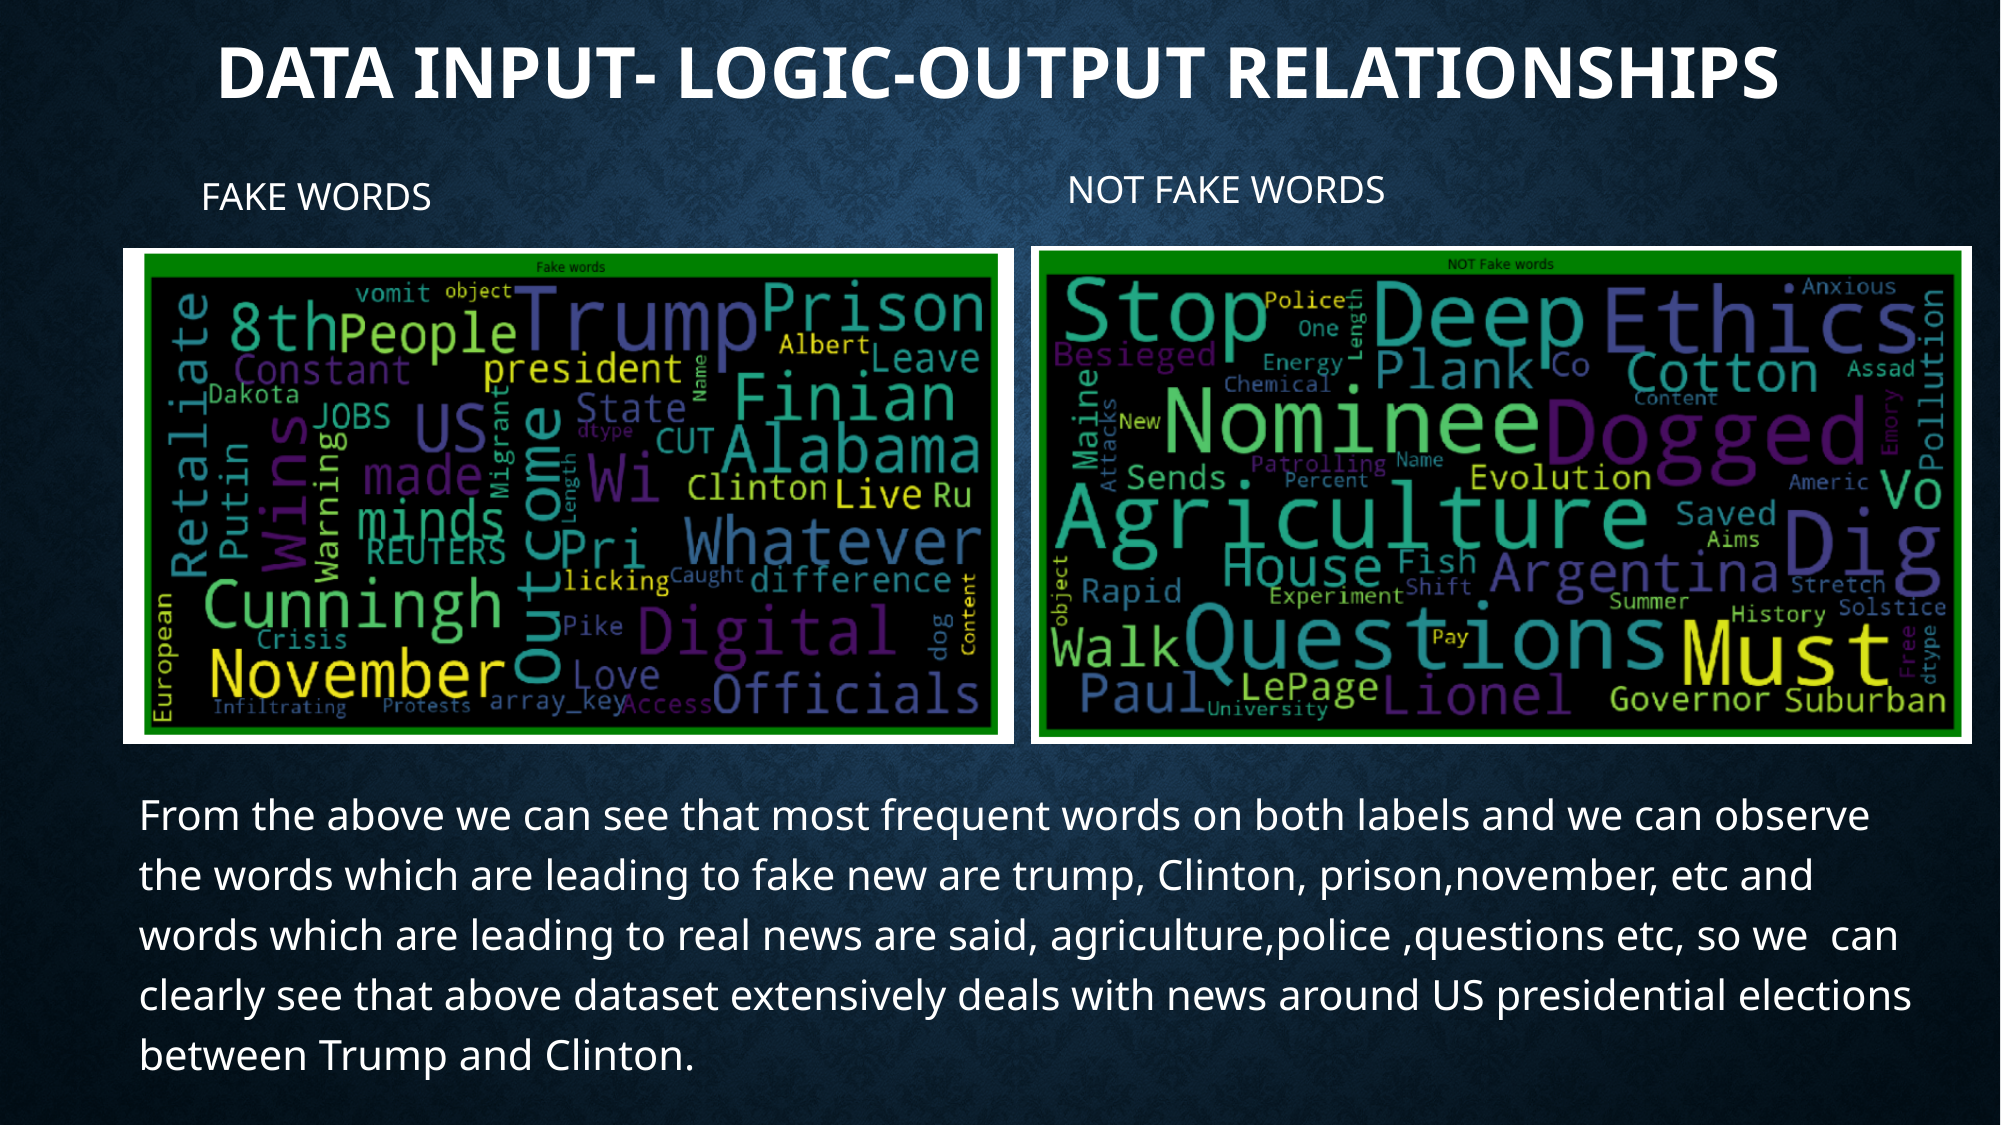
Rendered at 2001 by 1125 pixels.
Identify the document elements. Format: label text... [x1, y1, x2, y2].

picture [1031, 245, 1973, 745]
picture [123, 247, 1014, 744]
text_box [168, 130, 1065, 240]
text_box FAKE WORDS [185, 165, 455, 226]
title DATA INPUT- LOGIC-OUTPUT RELATIONSHIPS [185, 21, 1811, 131]
text_box NOT FAKE WORDS [1052, 158, 1401, 218]
list From the above we can see that most frequent words on both labels and we can observe the words which are leading to fake new are trump, Clinton, prison,november, etc and words which are leading to real news are said, agriculture,police ,questions etc, so we can clearly see that above dataset extensively deals with news around US presidential elections between Trump and Clinton. [123, 770, 1941, 1044]
